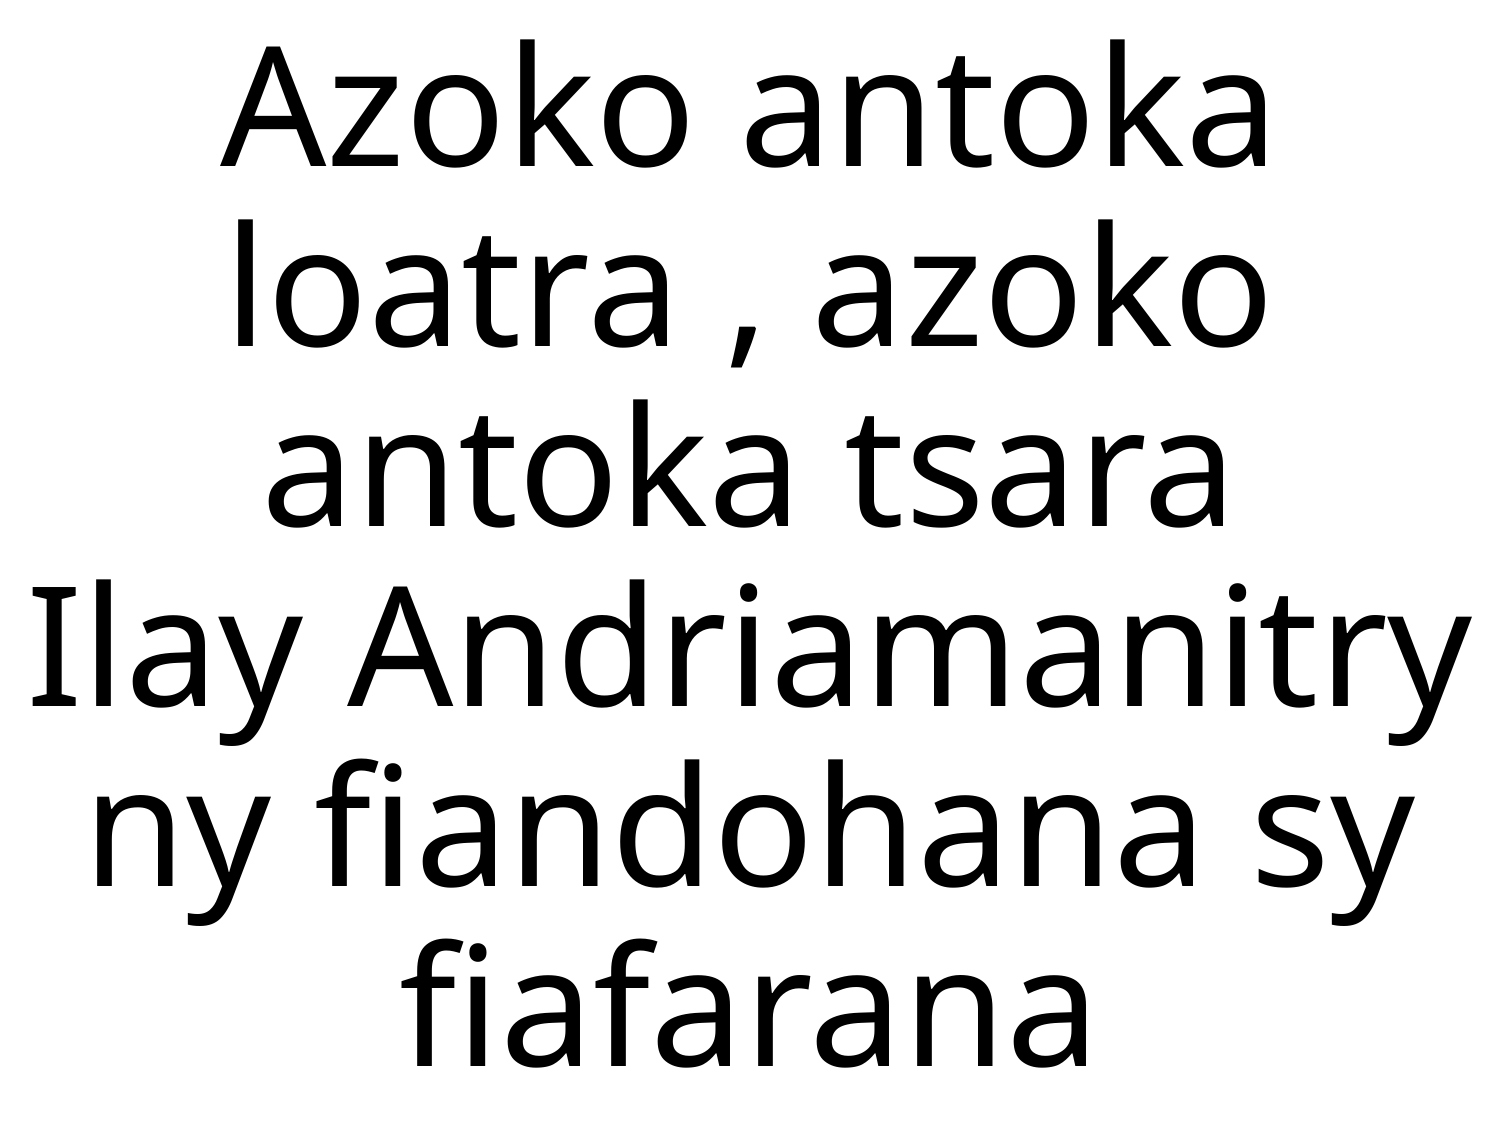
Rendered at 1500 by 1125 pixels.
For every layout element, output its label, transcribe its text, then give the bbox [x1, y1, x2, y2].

title Azoko antoka loatra , azoko antoka tsara Ilay Andriamanitry ny fiandohana sy fiafarana [0, 0, 1500, 1125]
